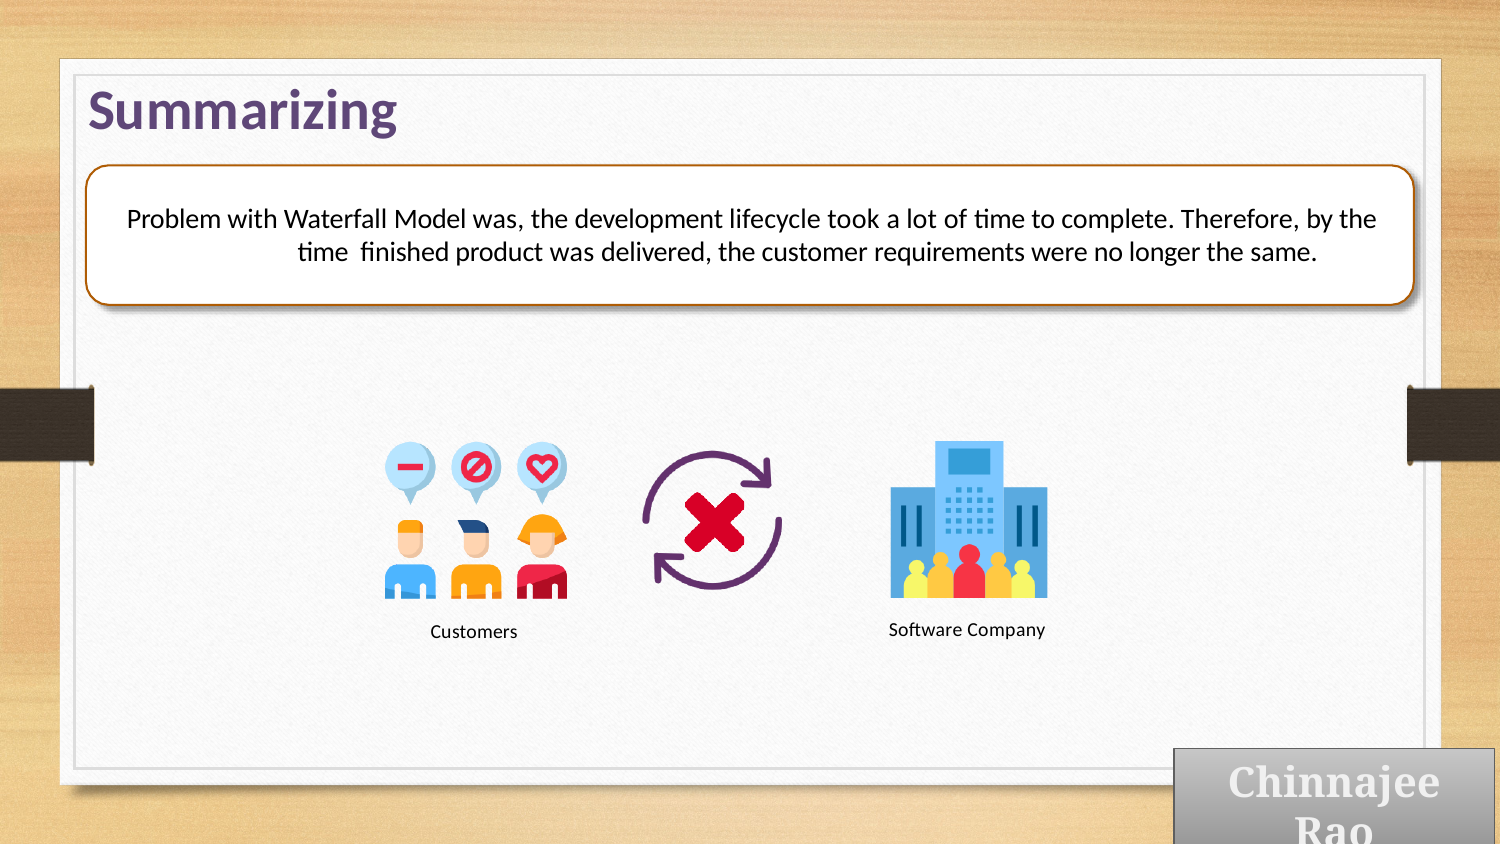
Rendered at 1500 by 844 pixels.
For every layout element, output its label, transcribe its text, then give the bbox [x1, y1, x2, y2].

text_box Problem with Waterfall Model was, the development lifecycle took a lot of time to complete. Therefore, by the time finished product was delivered, the customer requirements were no longer the same. [124, 197, 1399, 268]
text_box [385, 441, 567, 599]
text_box [85, 165, 1414, 305]
text_box [85, 162, 1427, 318]
text_box [684, 492, 745, 553]
text_box [890, 441, 1048, 598]
picture [0, 0, 1500, 844]
text_box [642, 450, 782, 590]
text_box Customers [428, 615, 522, 643]
text_box Software Company [886, 613, 1052, 640]
text_box Summarizing [85, 70, 401, 142]
